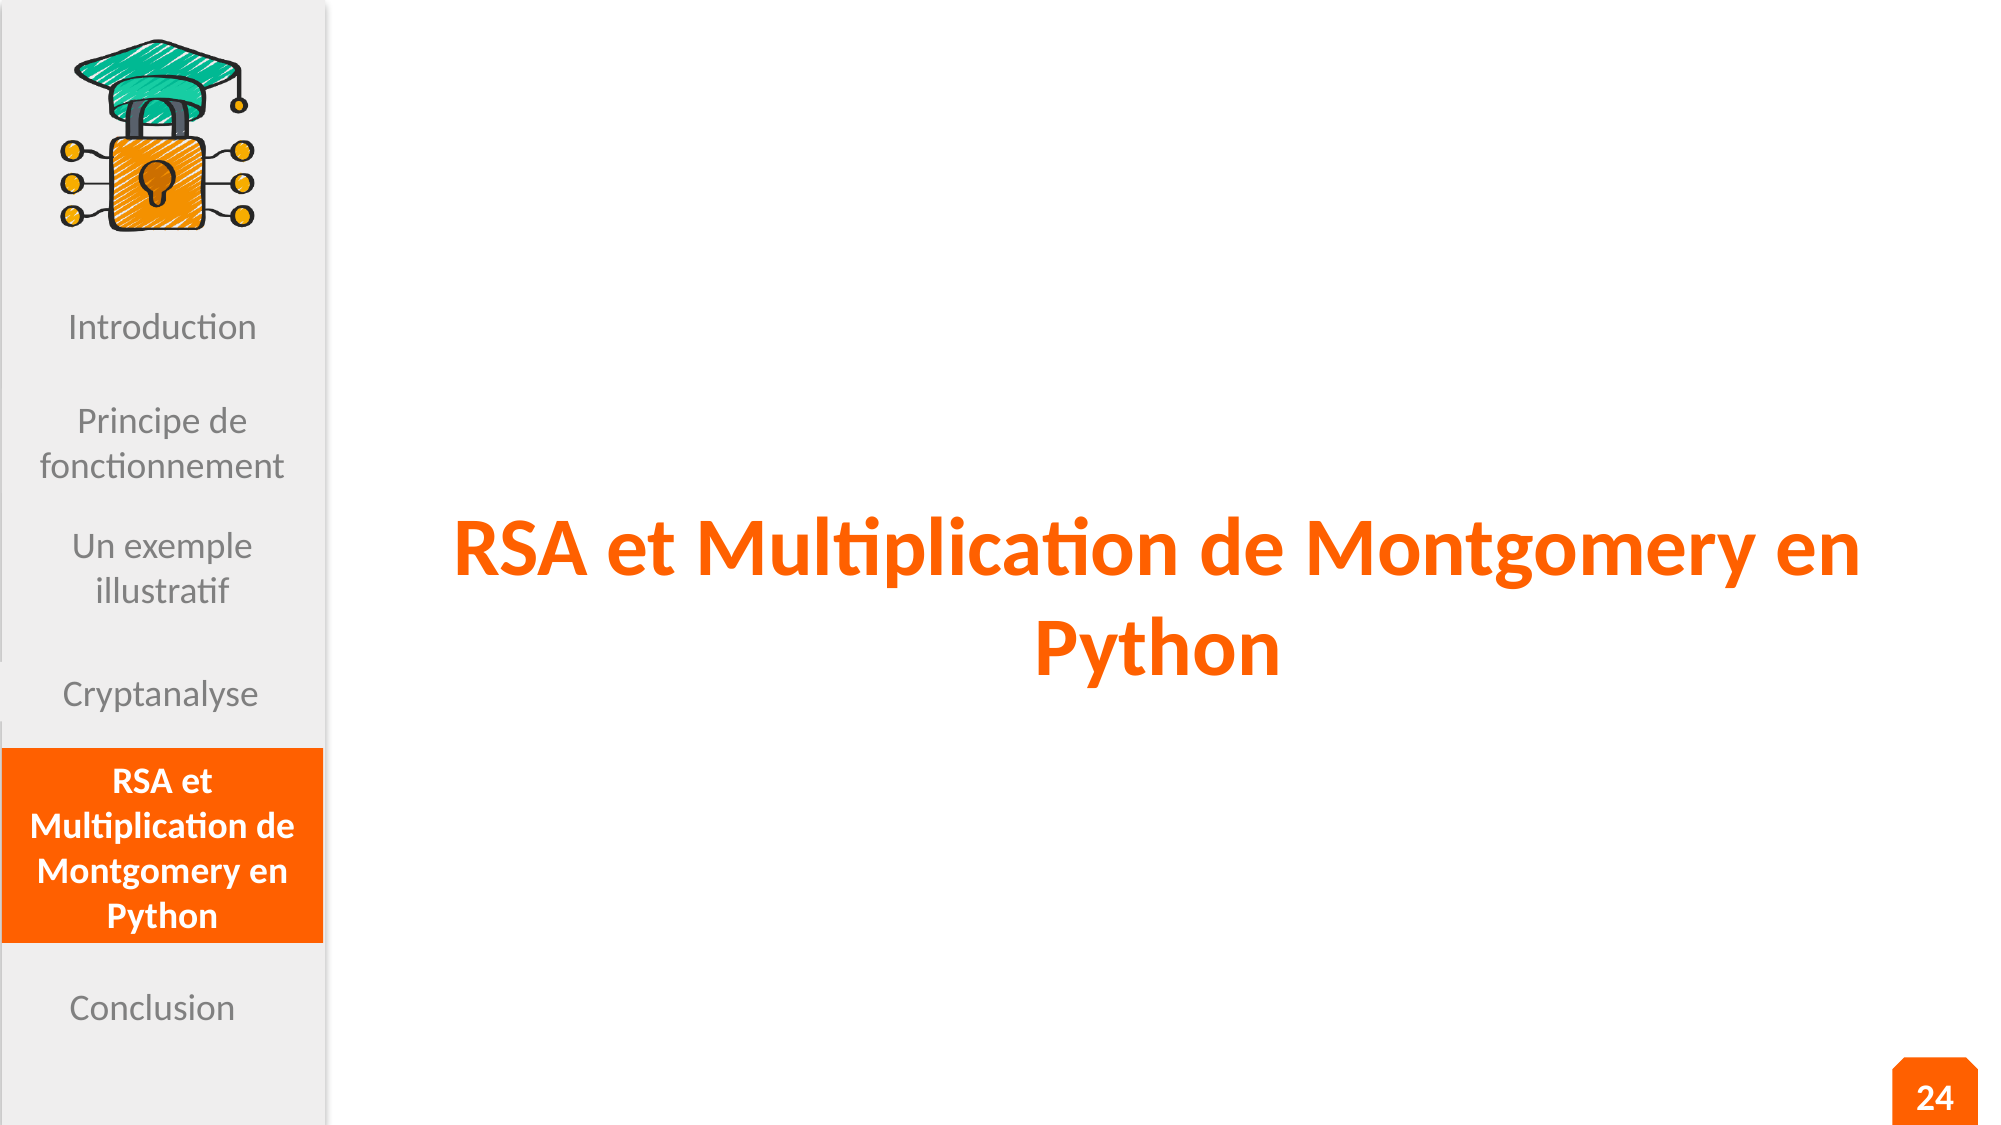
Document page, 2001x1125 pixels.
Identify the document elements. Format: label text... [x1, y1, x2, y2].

text_box RSA et Multiplication de Montgomery en Python [380, 481, 1937, 702]
picture [59, 37, 255, 232]
text_box 24 [1891, 1056, 1979, 1125]
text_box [0, 0, 326, 1125]
